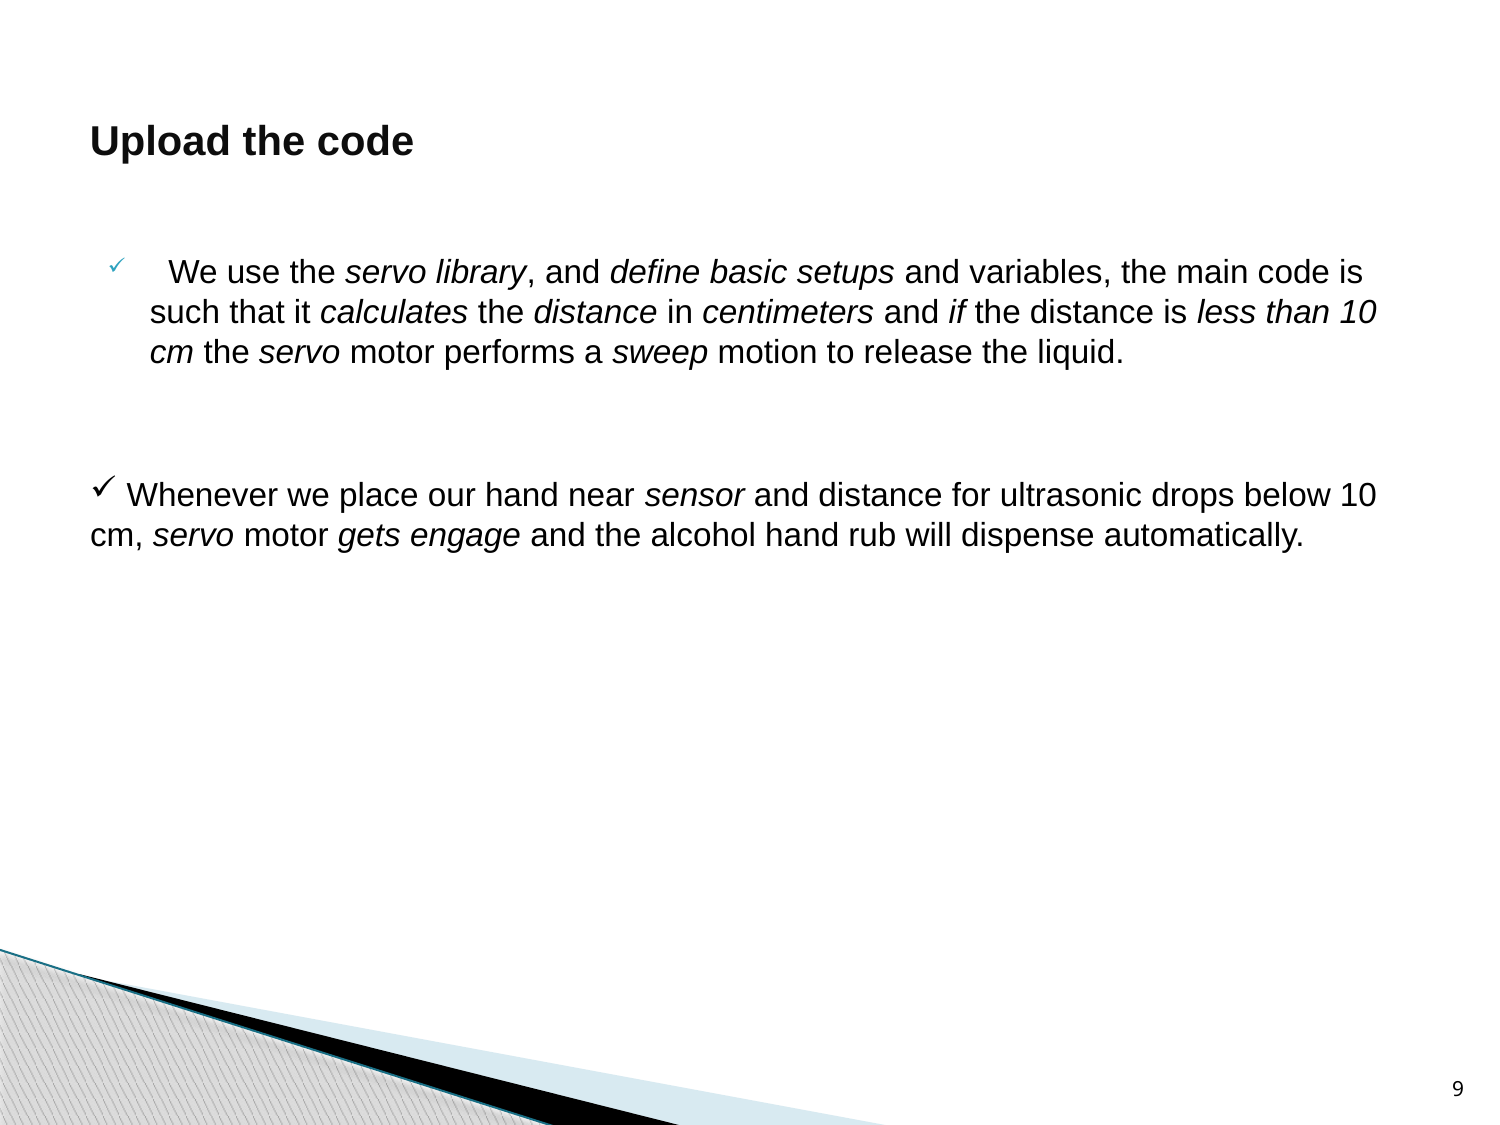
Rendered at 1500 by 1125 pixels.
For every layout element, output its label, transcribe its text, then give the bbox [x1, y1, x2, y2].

list We use the servo library, and define basic setups and variables, the main code is such that it calculates the distance in centimeters and if the distance is less than 10 cm the servo motor performs a sweep motion to release the liquid. [75, 243, 1425, 986]
slide_number 9 [1418, 1051, 1479, 1112]
text_box Whenever we place our hand near sensor and distance for ultrasonic drops below 10 cm, servo motor gets engage and the alcohol hand rub will dispense automatically. [75, 425, 1400, 561]
title Upload the code [75, 45, 1425, 233]
